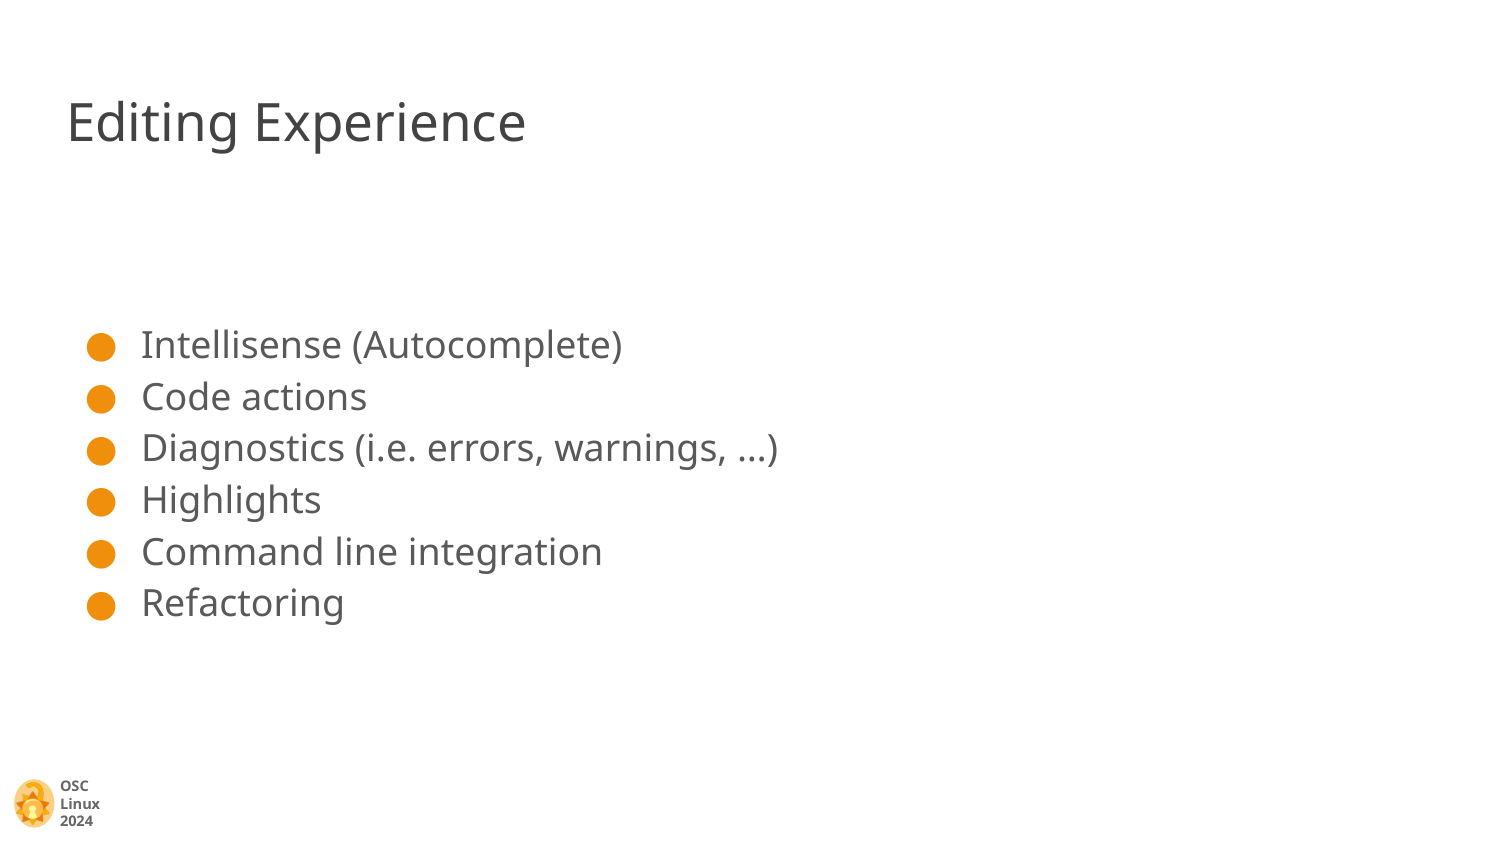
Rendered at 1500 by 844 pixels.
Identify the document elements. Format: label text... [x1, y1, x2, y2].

title Editing Experience [51, 72, 1449, 167]
picture [15, 780, 54, 827]
list Intellisense (Autocomplete) Code actions Diagnostics (i.e. errors, warnings, …) Highlights Command line integration Refactoring [51, 189, 1449, 750]
